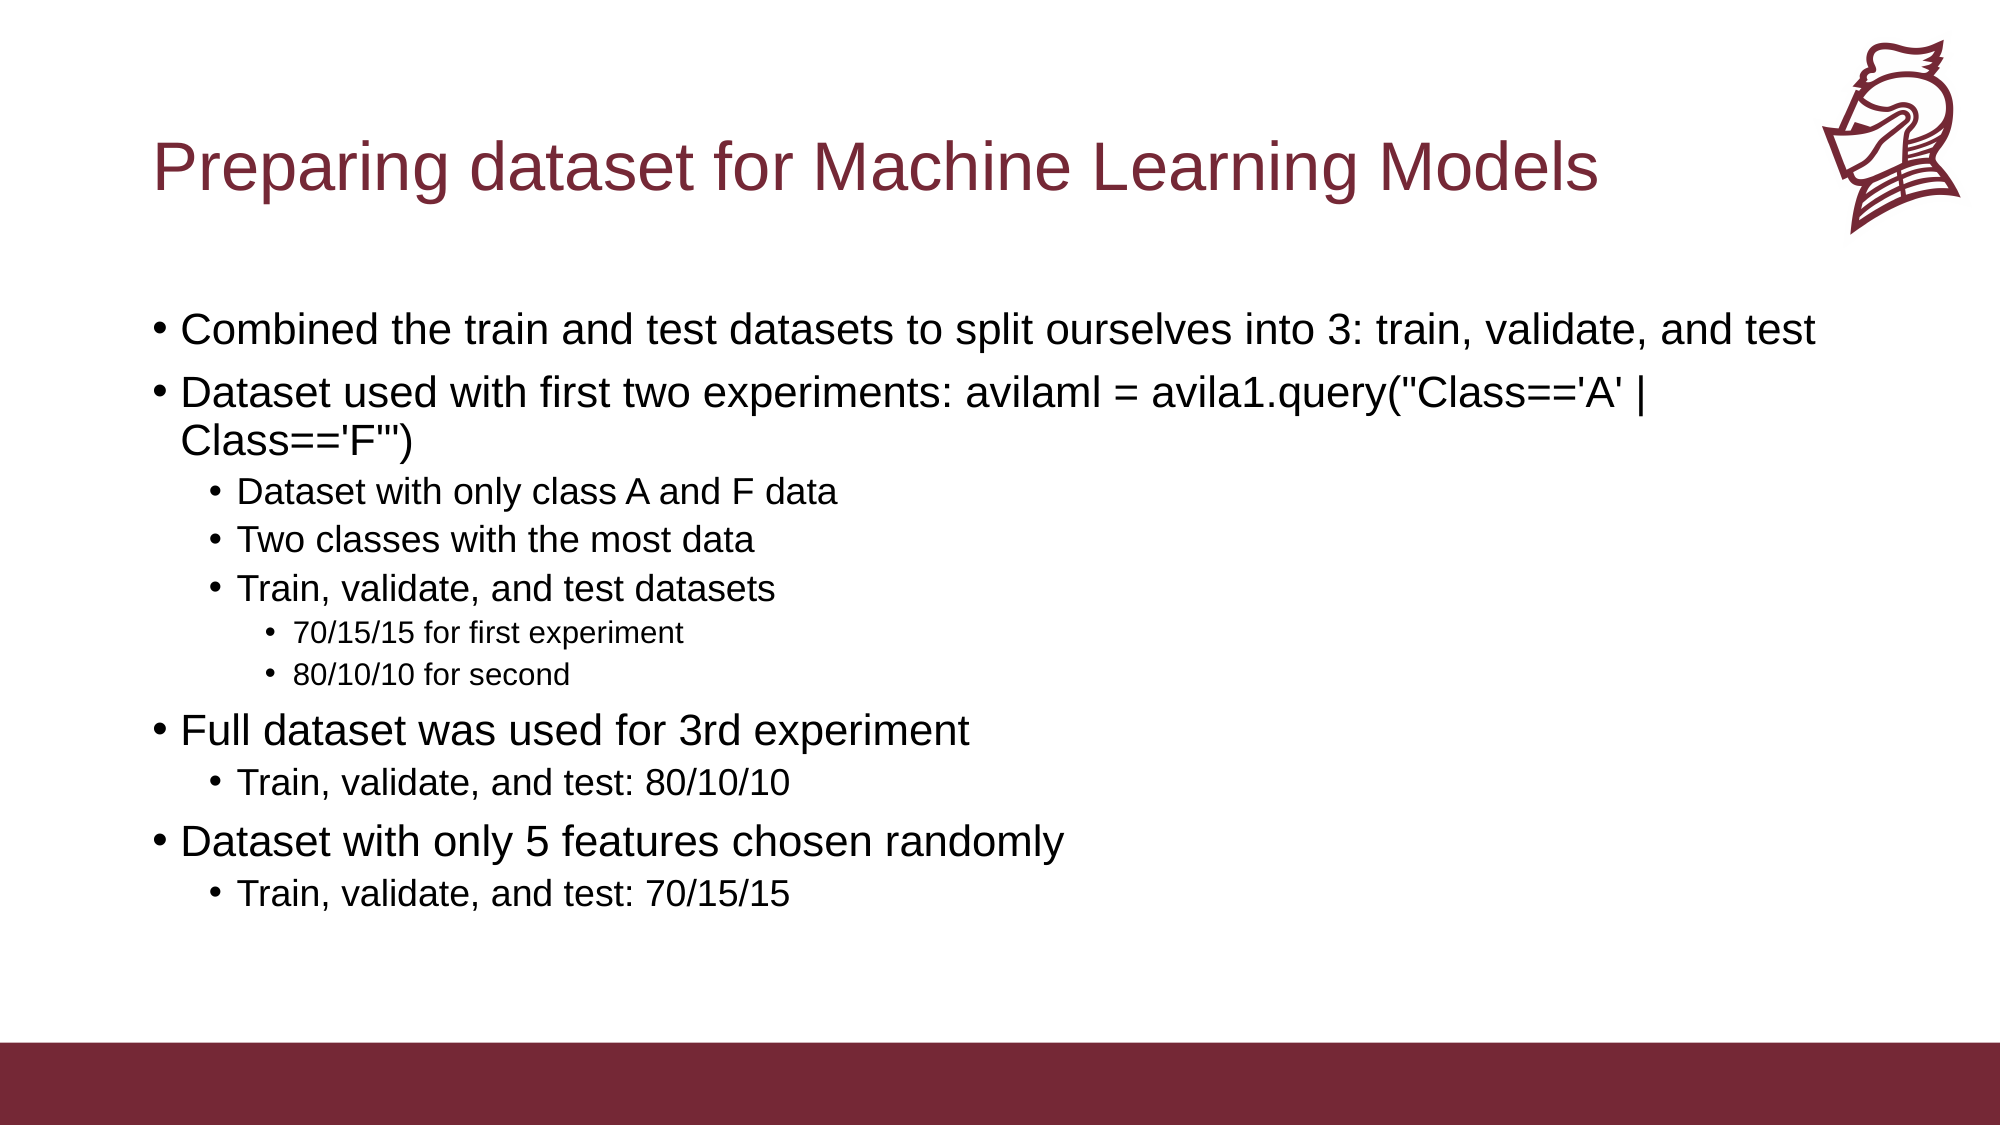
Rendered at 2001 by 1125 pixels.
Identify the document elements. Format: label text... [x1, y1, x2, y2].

picture [1813, 30, 1972, 248]
title Preparing dataset for Machine Learning Models [137, 59, 1863, 278]
list Combined the train and test datasets to split ourselves into 3: train, validate, and test Dataset used with first two experiments: avilaml = avila1.query("Class=='A' | Class=='F'") Dataset with only class A and F data Two classes with the most data Train, validate, and test datasets 70/15/15 for first experiment 80/10/10 for second Full dataset was used for 3rd experiment Train, validate, and test: 80/10/10 Dataset with only 5 features chosen randomly Train, validate, and test: 70/15/15 [137, 299, 1863, 1014]
